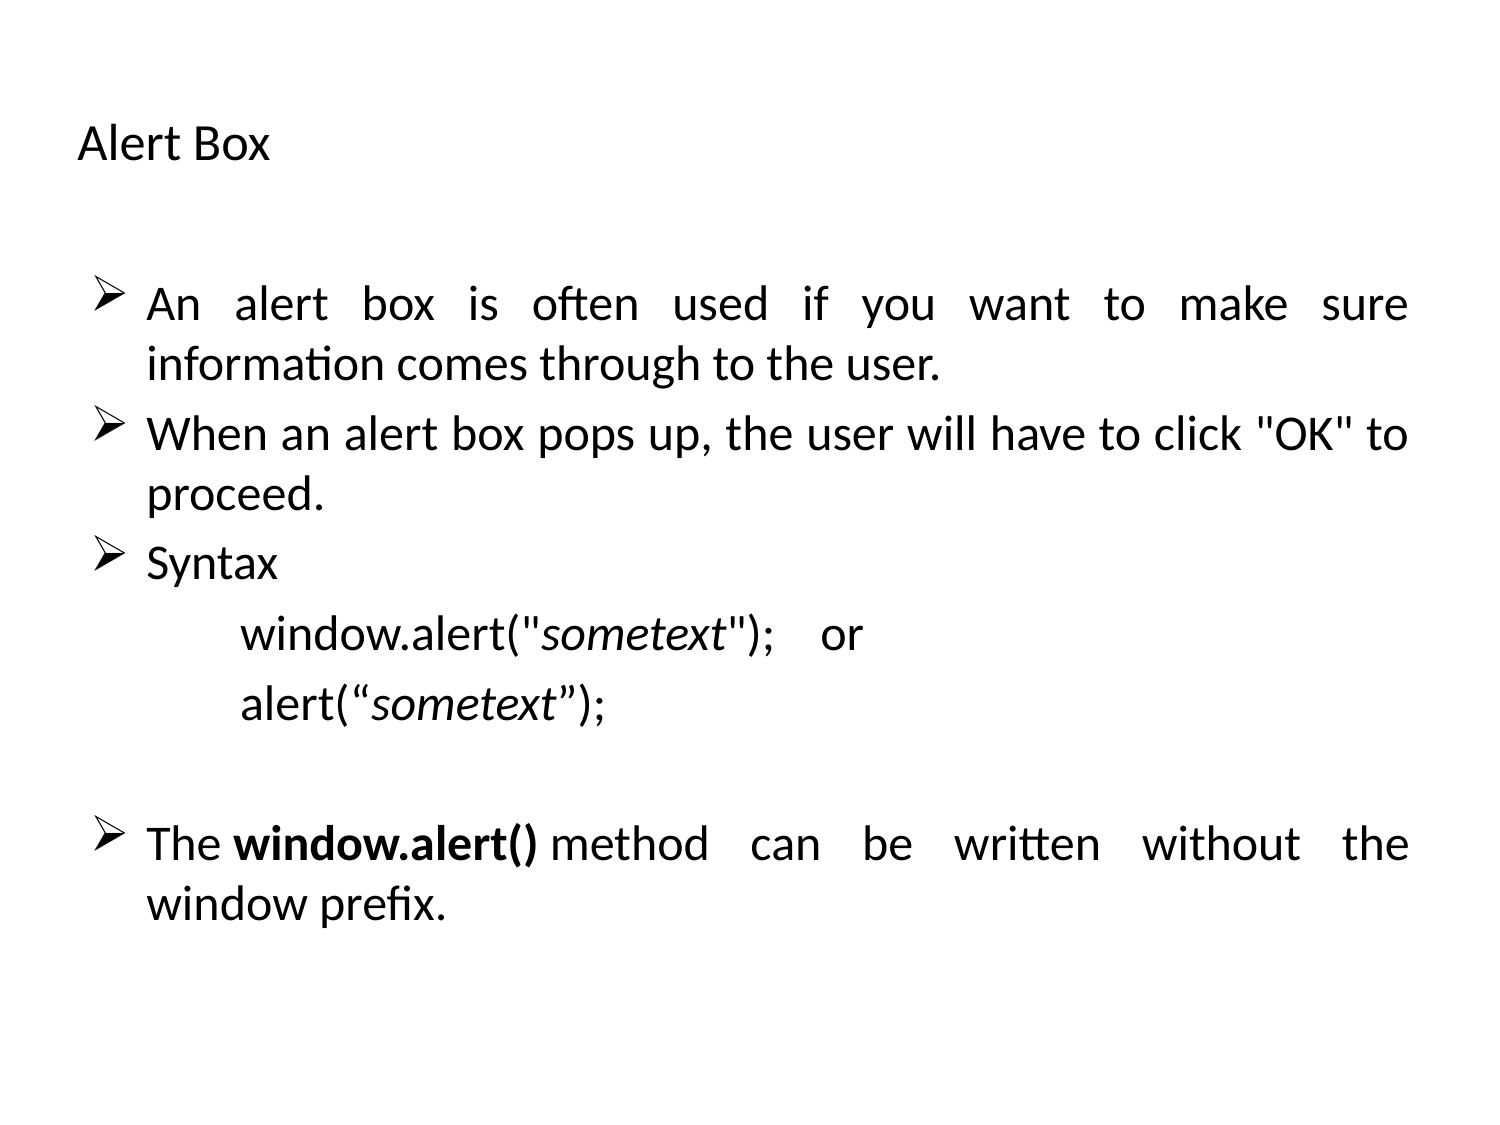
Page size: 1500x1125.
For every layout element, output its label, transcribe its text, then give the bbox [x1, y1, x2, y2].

title Alert Box [62, 99, 1413, 243]
list An alert box is often used if you want to make sure information comes through to the user. When an alert box pops up, the user will have to click "OK" to proceed. Syntax window.alert("sometext"); or alert(“sometext”); The window.alert() method can be written without the window prefix. [75, 262, 1425, 1005]
